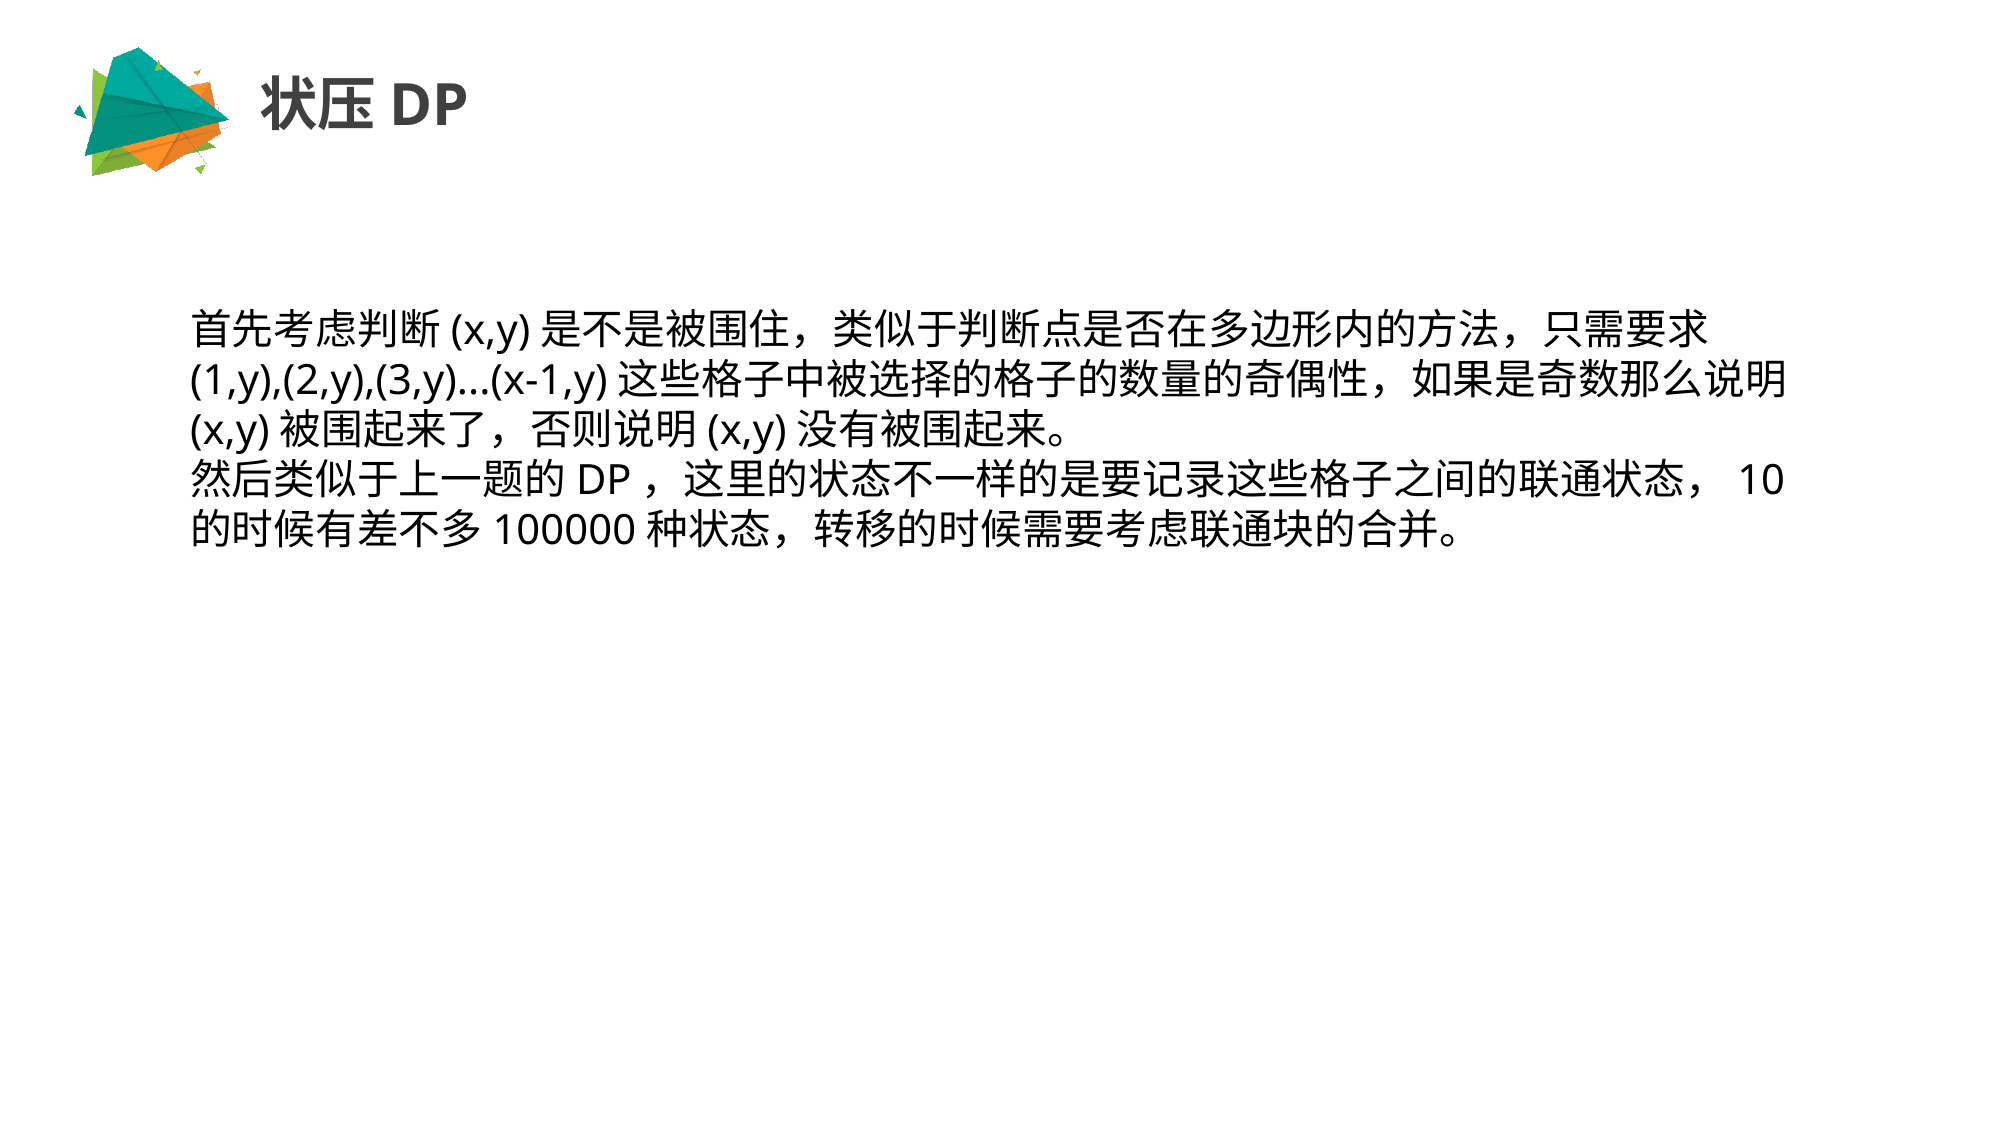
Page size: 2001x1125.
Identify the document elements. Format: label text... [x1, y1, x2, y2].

text_box 状压DP [251, 59, 793, 145]
text_box 首先考虑判断(x,y)是不是被围住，类似于判断点是否在多边形内的方法，只需要求(1,y),(2,y),(3,y)...(x-1,y)这些格子中被选择的格子的数量的奇偶性，如果是奇数那么说明(x,y)被围起来了，否则说明(x,y)没有被围起来。 然后类似于上一题的DP，这里的状态不一样的是要记录这些格子之间的联通状态，10的时候有差不多100000种状态，转移的时候需要考虑联通块的合并。 [175, 295, 1825, 561]
picture [55, 47, 232, 178]
